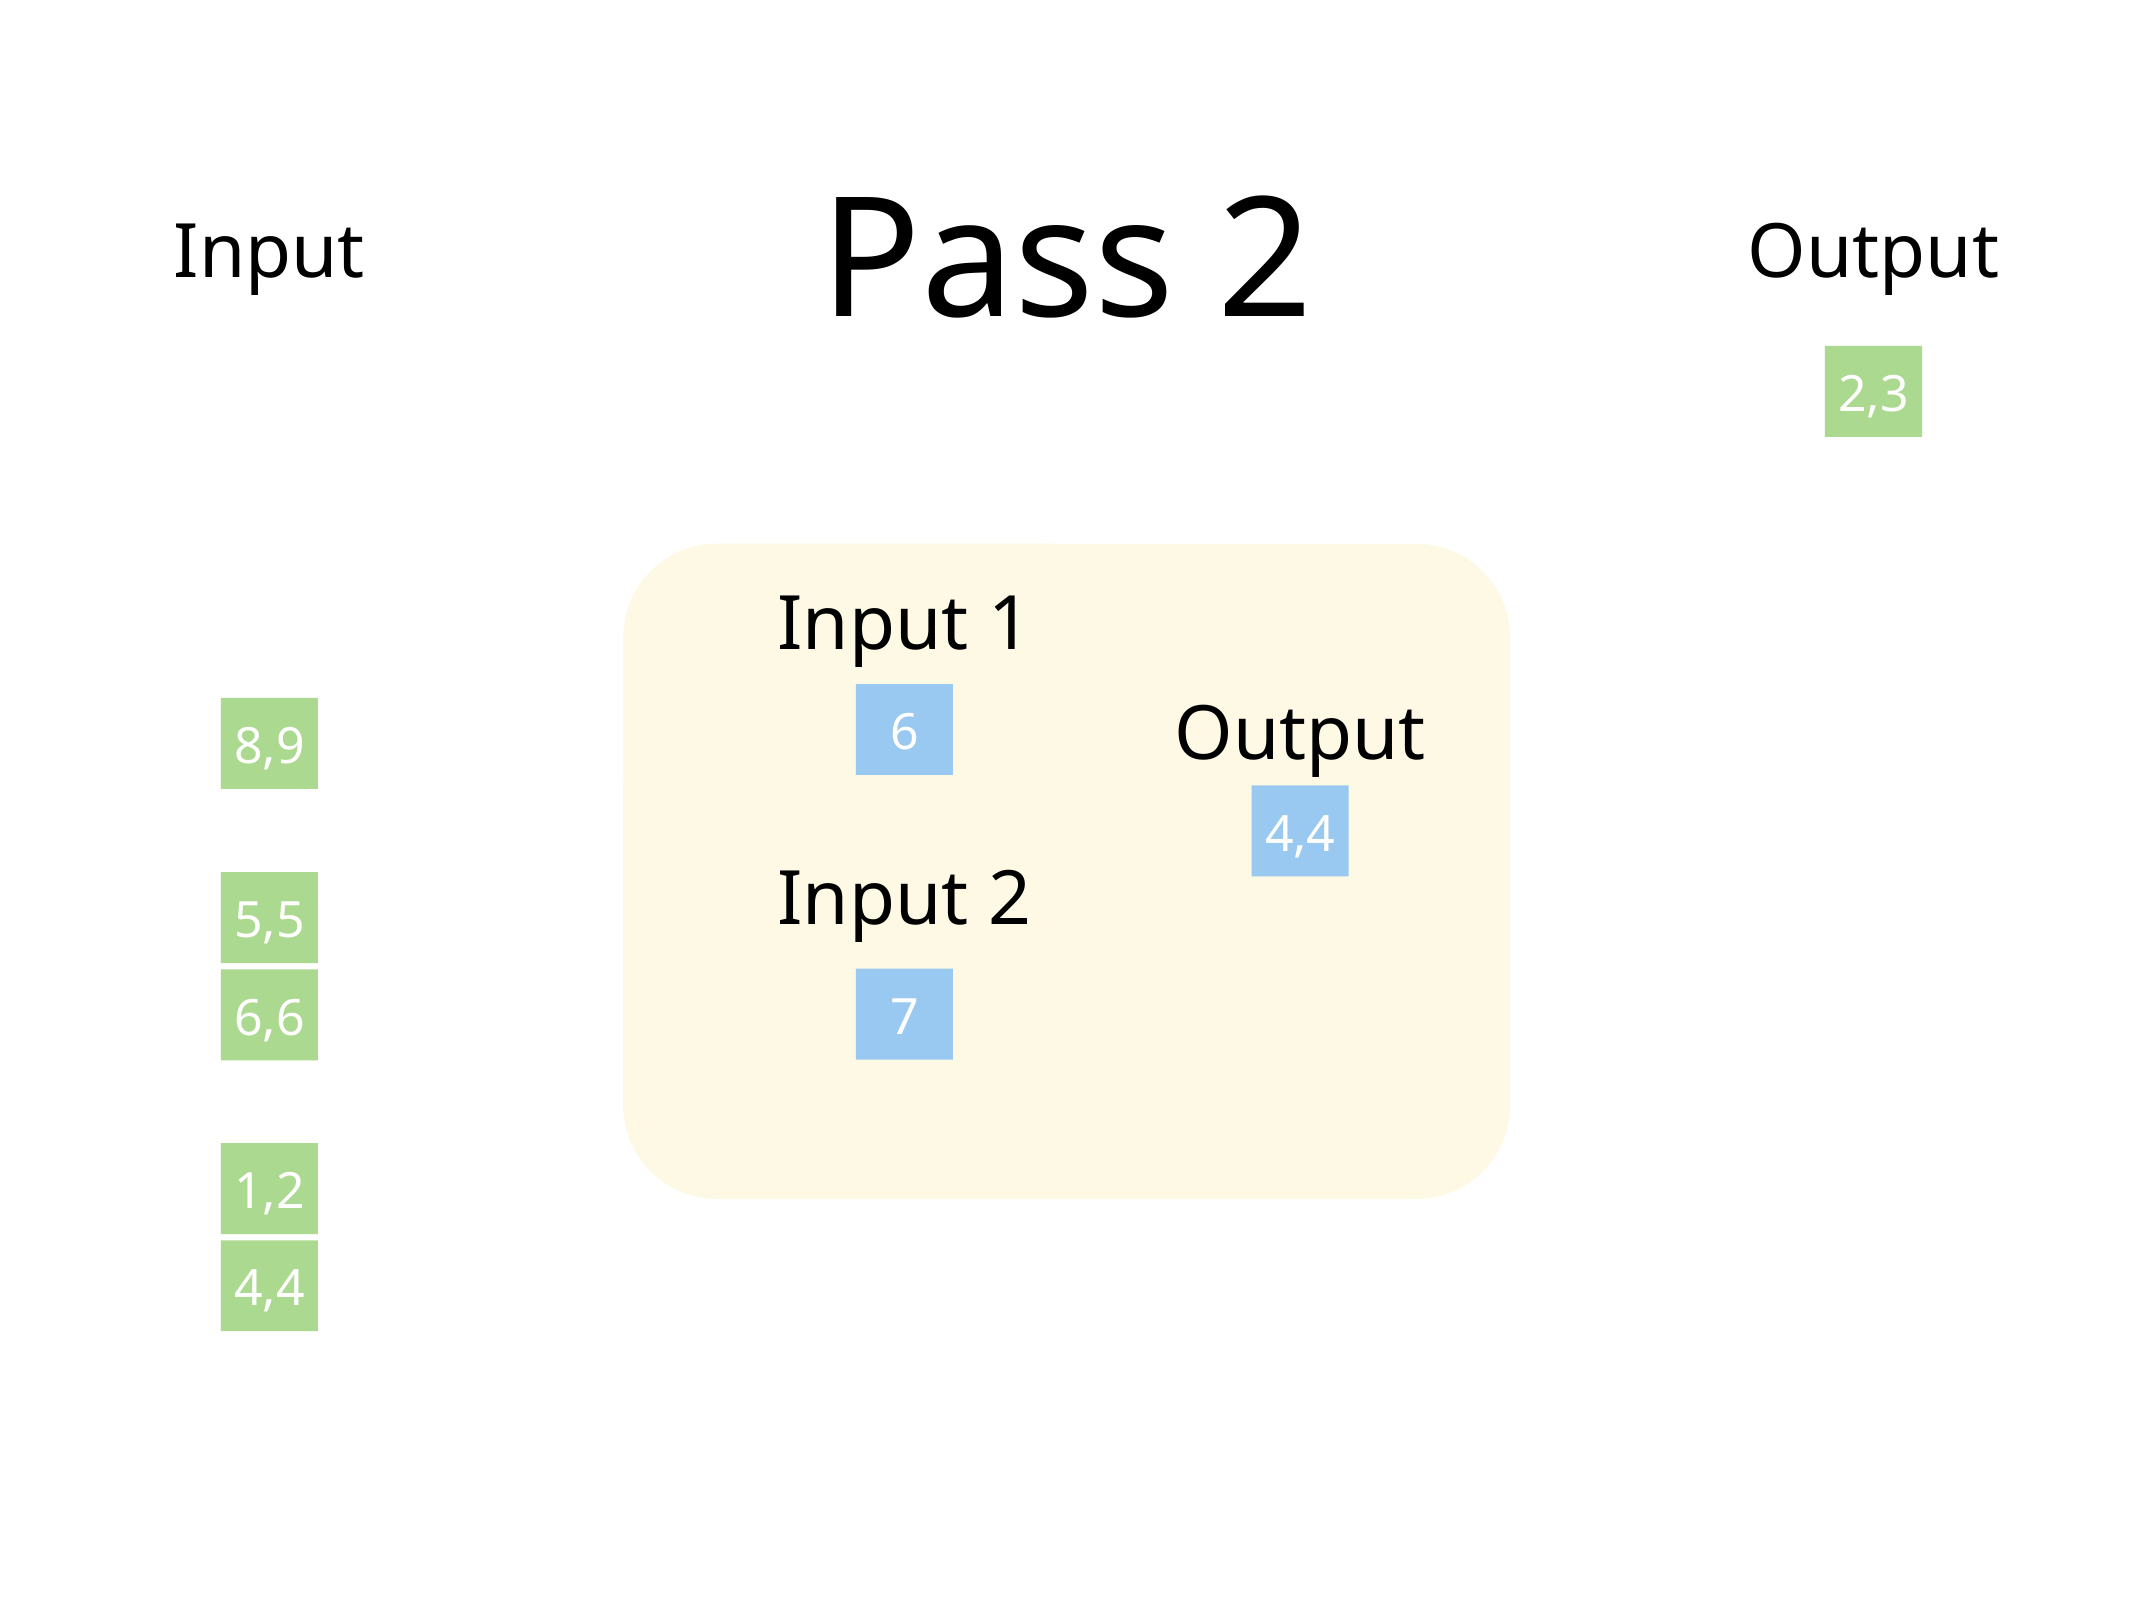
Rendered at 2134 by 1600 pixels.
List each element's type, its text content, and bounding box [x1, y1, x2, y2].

text_box 5,5 [220, 872, 318, 964]
text_box 1,2 [220, 1143, 318, 1235]
text_box Input 1 [769, 566, 1040, 673]
text_box 4,4 [220, 1240, 318, 1332]
title Pass 2 [155, 72, 1978, 428]
text_box 6 [855, 684, 953, 775]
text_box [623, 543, 1511, 1199]
text_box 7 [855, 968, 953, 1060]
text_box Output [1166, 676, 1435, 783]
text_box Input 2 [769, 841, 1040, 949]
text_box 8,9 [220, 697, 318, 789]
text_box 2,3 [1824, 345, 1923, 437]
text_box 6,6 [220, 969, 318, 1061]
text_box Output [1978, 194, 2008, 302]
text_box 4,4 [1251, 785, 1349, 877]
